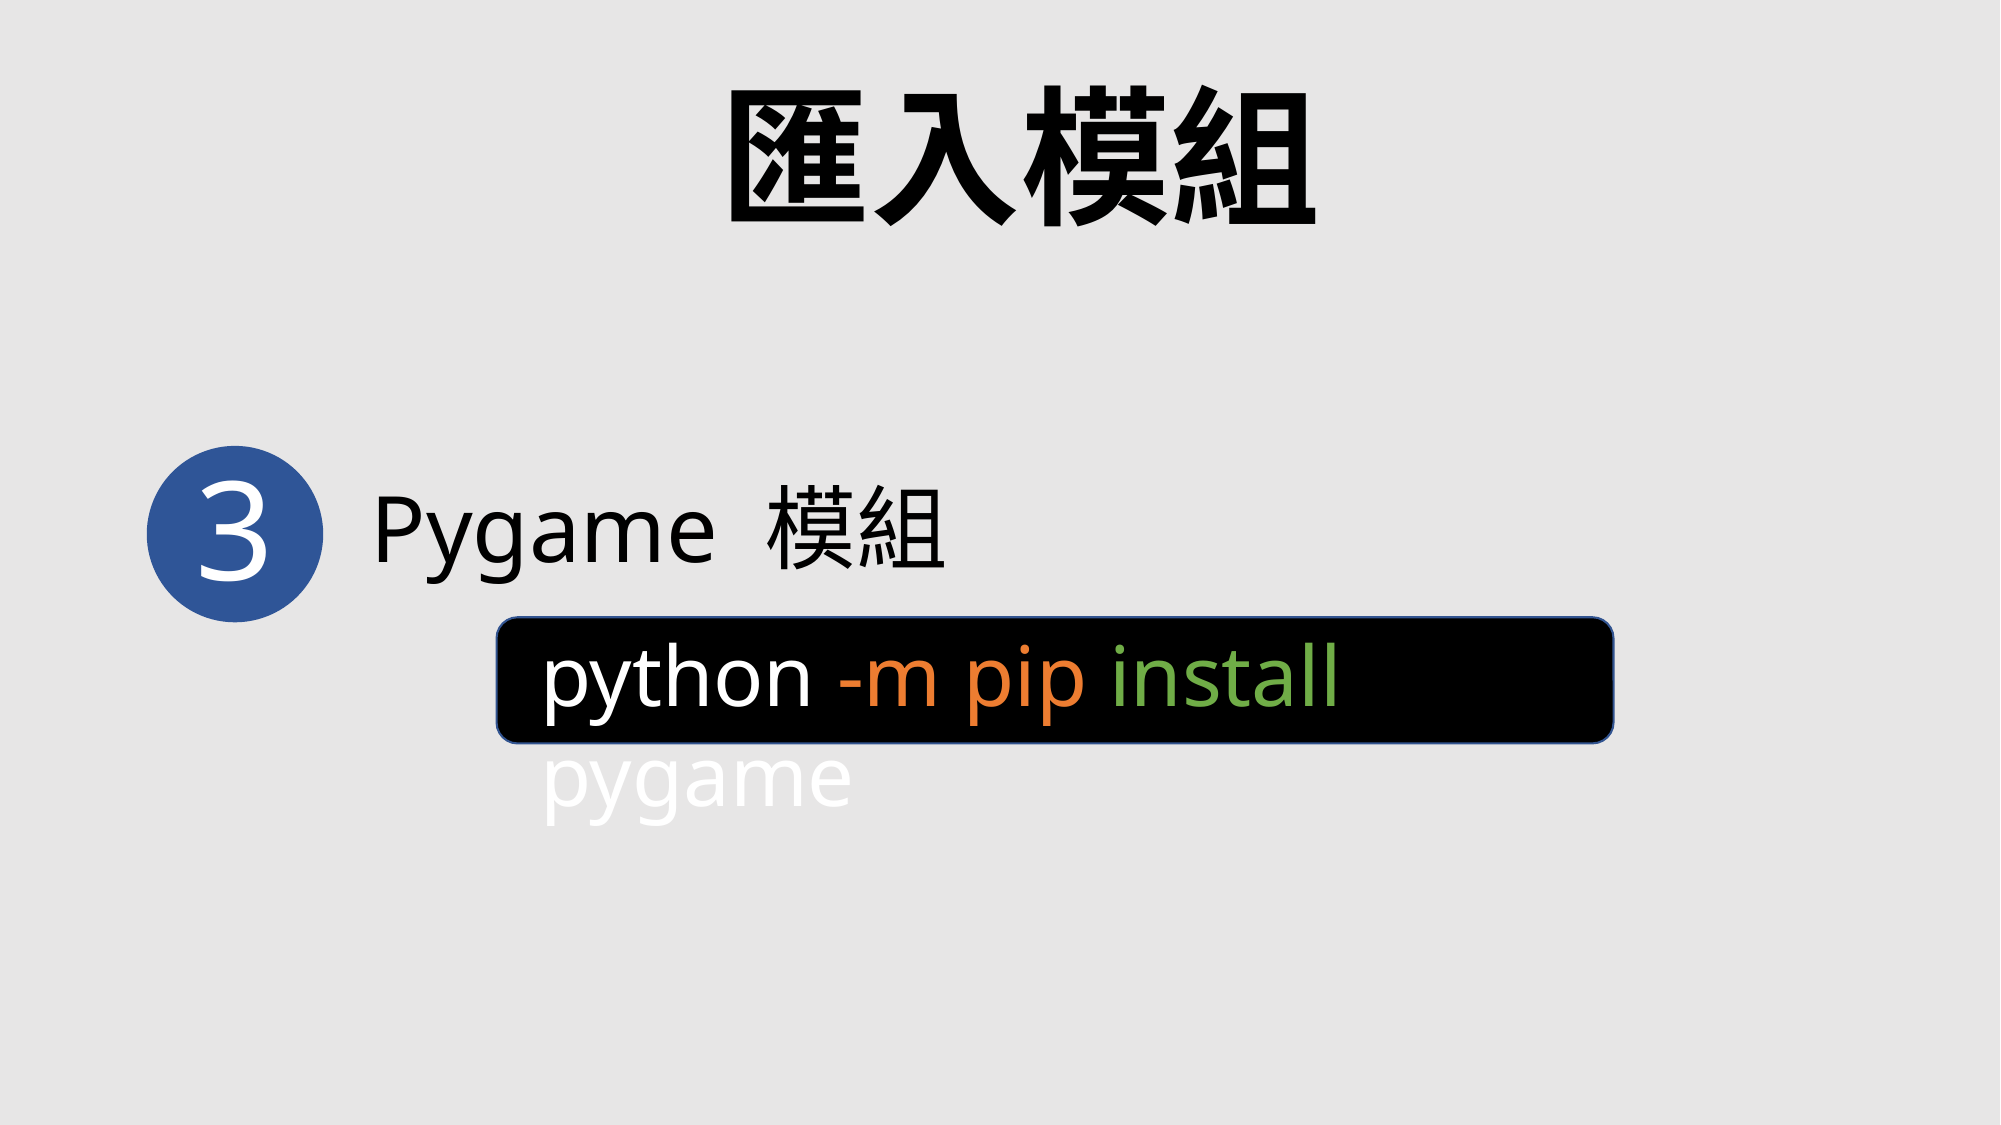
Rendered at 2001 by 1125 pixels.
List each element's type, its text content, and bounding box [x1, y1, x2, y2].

text_box [290, 463, 325, 605]
text_box [197, 615, 273, 624]
title 匯入模組 [157, 56, 1883, 274]
text_box 3 [180, 435, 290, 615]
text_box Pygame 模組 [356, 463, 1106, 588]
text_box [495, 616, 525, 745]
text_box python -m pip install pygame [525, 615, 1630, 830]
text_box [145, 463, 180, 605]
